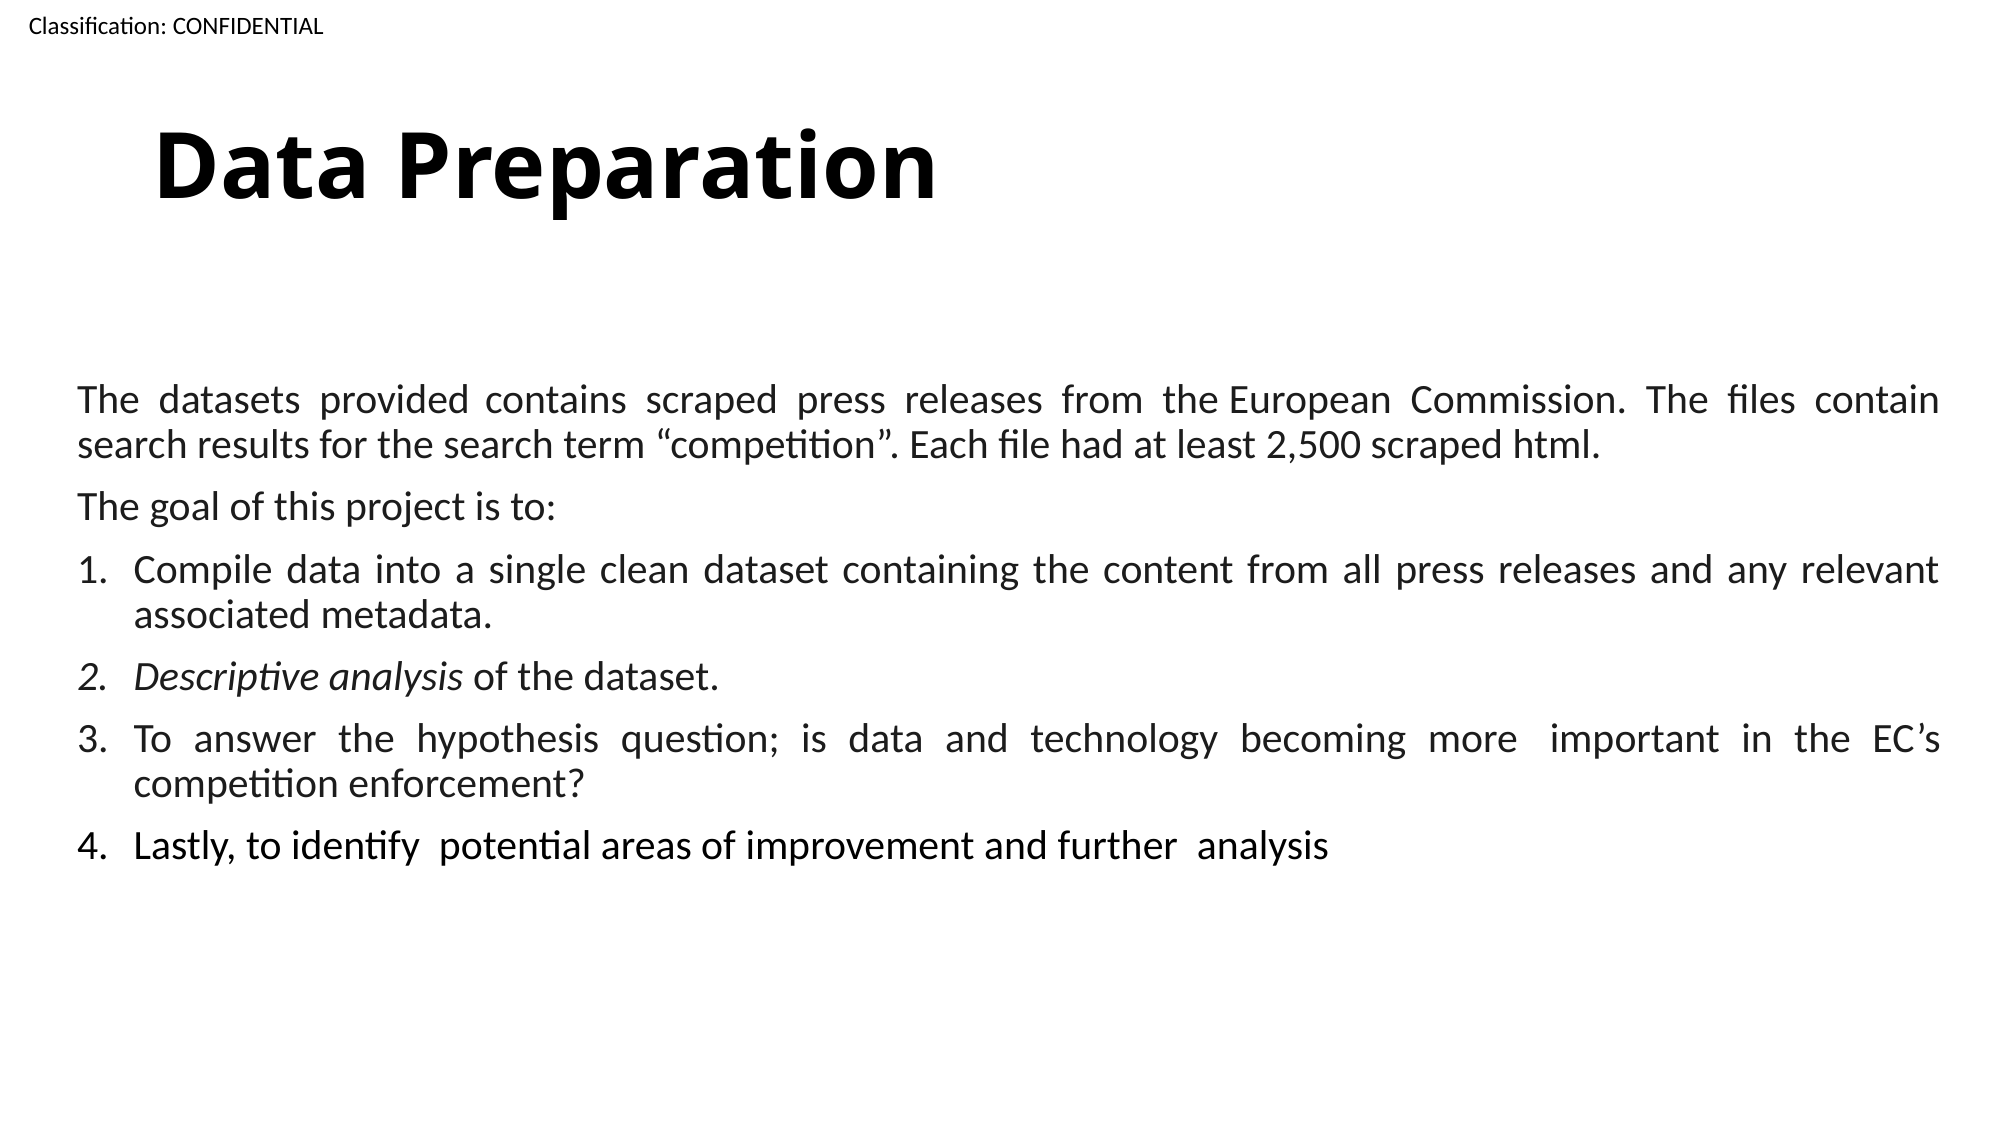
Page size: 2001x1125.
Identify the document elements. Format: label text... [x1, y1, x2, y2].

list The datasets provided contains scraped press releases from the European Commission. The files contain search results for the search term “competition”. Each file had at least 2,500 scraped html. The goal of this project is to: Compile data into a single clean dataset containing the content from all press releases and any relevant associated metadata. Descriptive analysis of the dataset. To answer the hypothesis question; is data and technology becoming more important in the EC’s competition enforcement? Lastly, to identify potential areas of improvement and further analysis [62, 370, 1956, 1097]
title Data Preparation [137, 59, 1863, 278]
